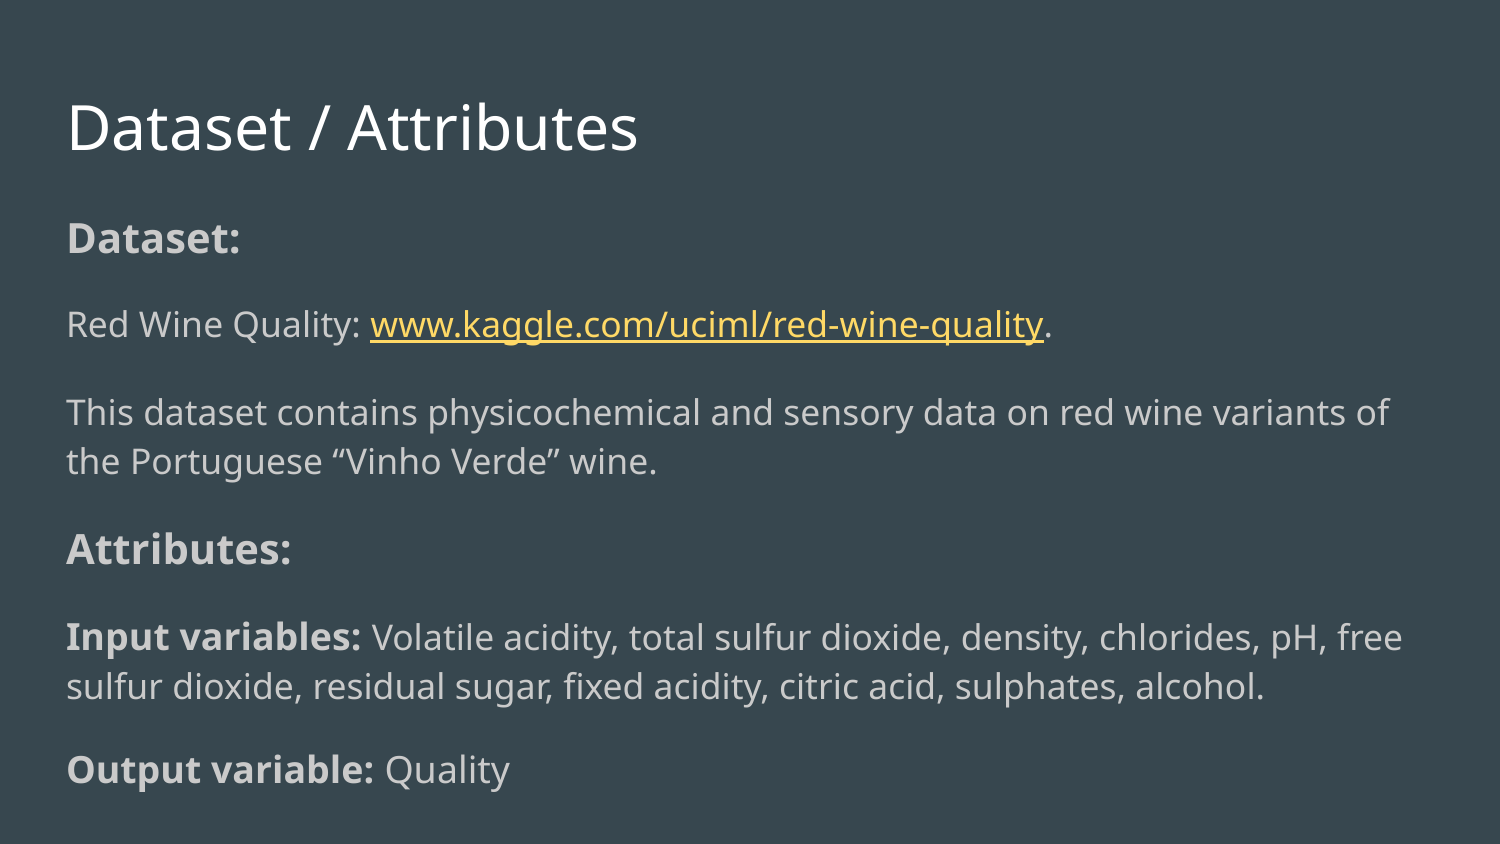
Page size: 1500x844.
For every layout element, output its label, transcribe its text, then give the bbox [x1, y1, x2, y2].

title Dataset / Attributes [51, 72, 1449, 167]
list Dataset: Red Wine Quality: www.kaggle.com/uciml/red-wine-quality. This dataset contains physicochemical and sensory data on red wine variants of the Portuguese “Vinho Verde” wine. Attributes: Input variables: Volatile acidity, total sulfur dioxide, density, chlorides, pH, free sulfur dioxide, residual sugar, fixed acidity, citric acid, sulphates, alcohol. Output variable: Quality [51, 189, 1449, 816]
